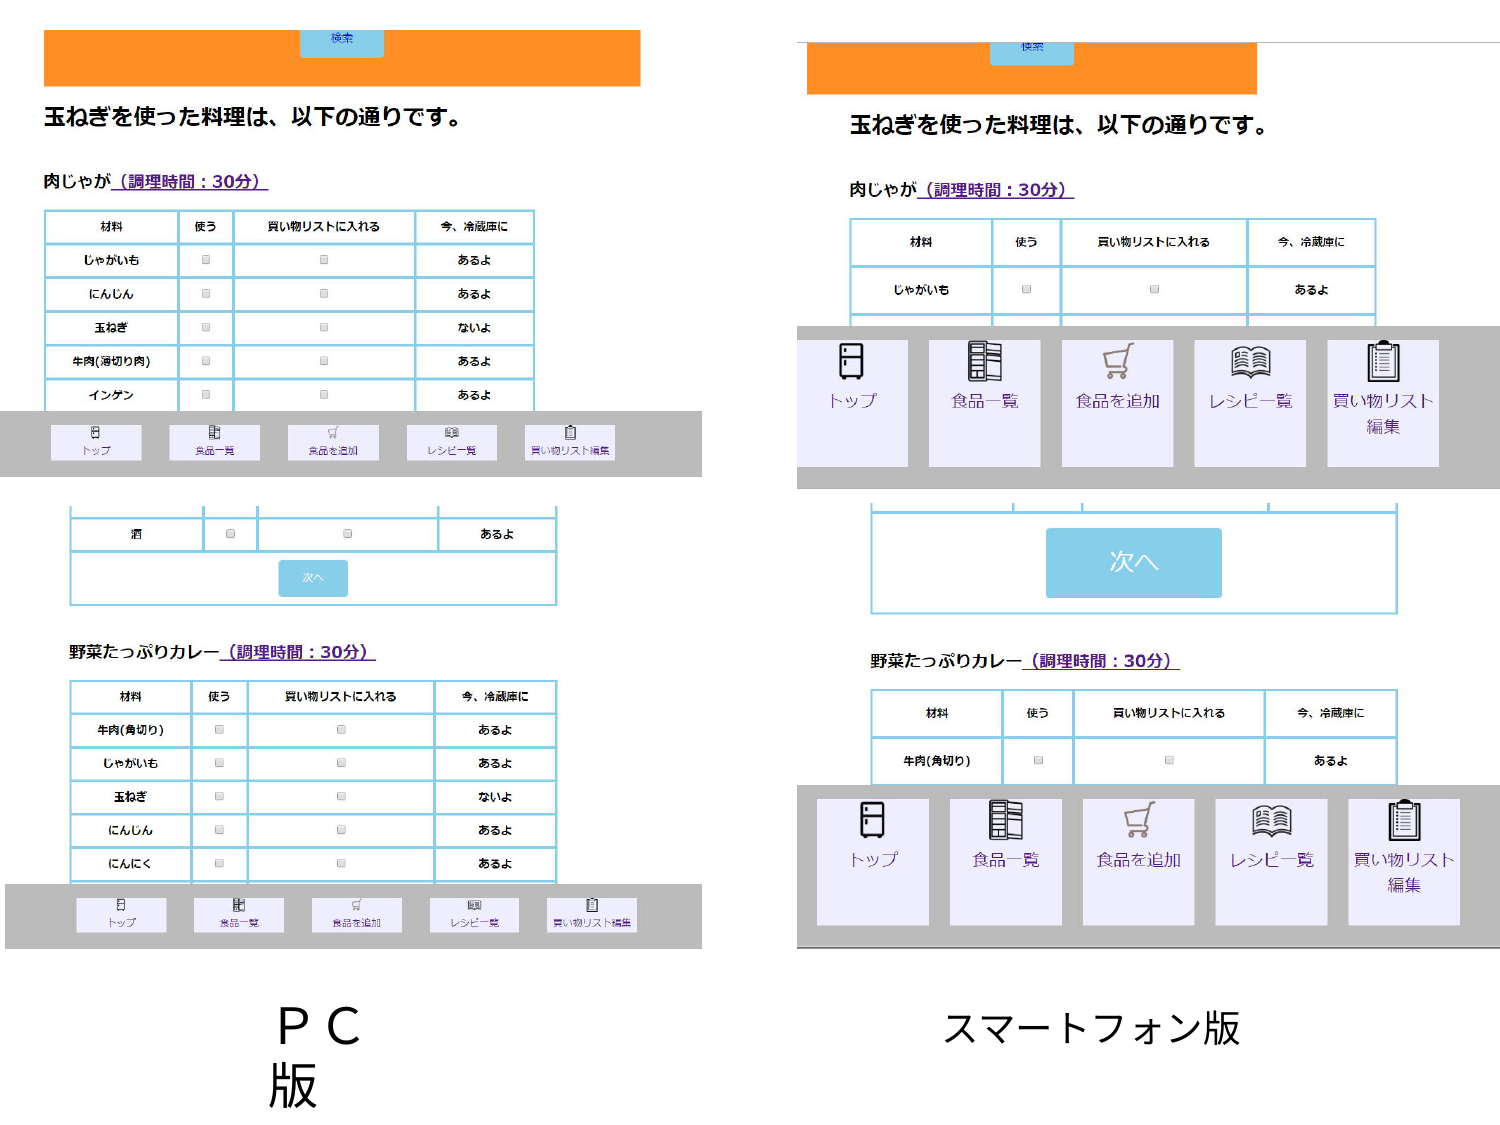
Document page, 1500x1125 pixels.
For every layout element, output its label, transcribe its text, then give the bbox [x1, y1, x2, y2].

text_box スマートフォン版 [927, 997, 1329, 1058]
text_box ＰＣ版 [253, 987, 420, 1123]
picture [797, 503, 1500, 950]
picture [5, 506, 702, 950]
picture [796, 42, 1500, 489]
picture [0, 30, 702, 478]
